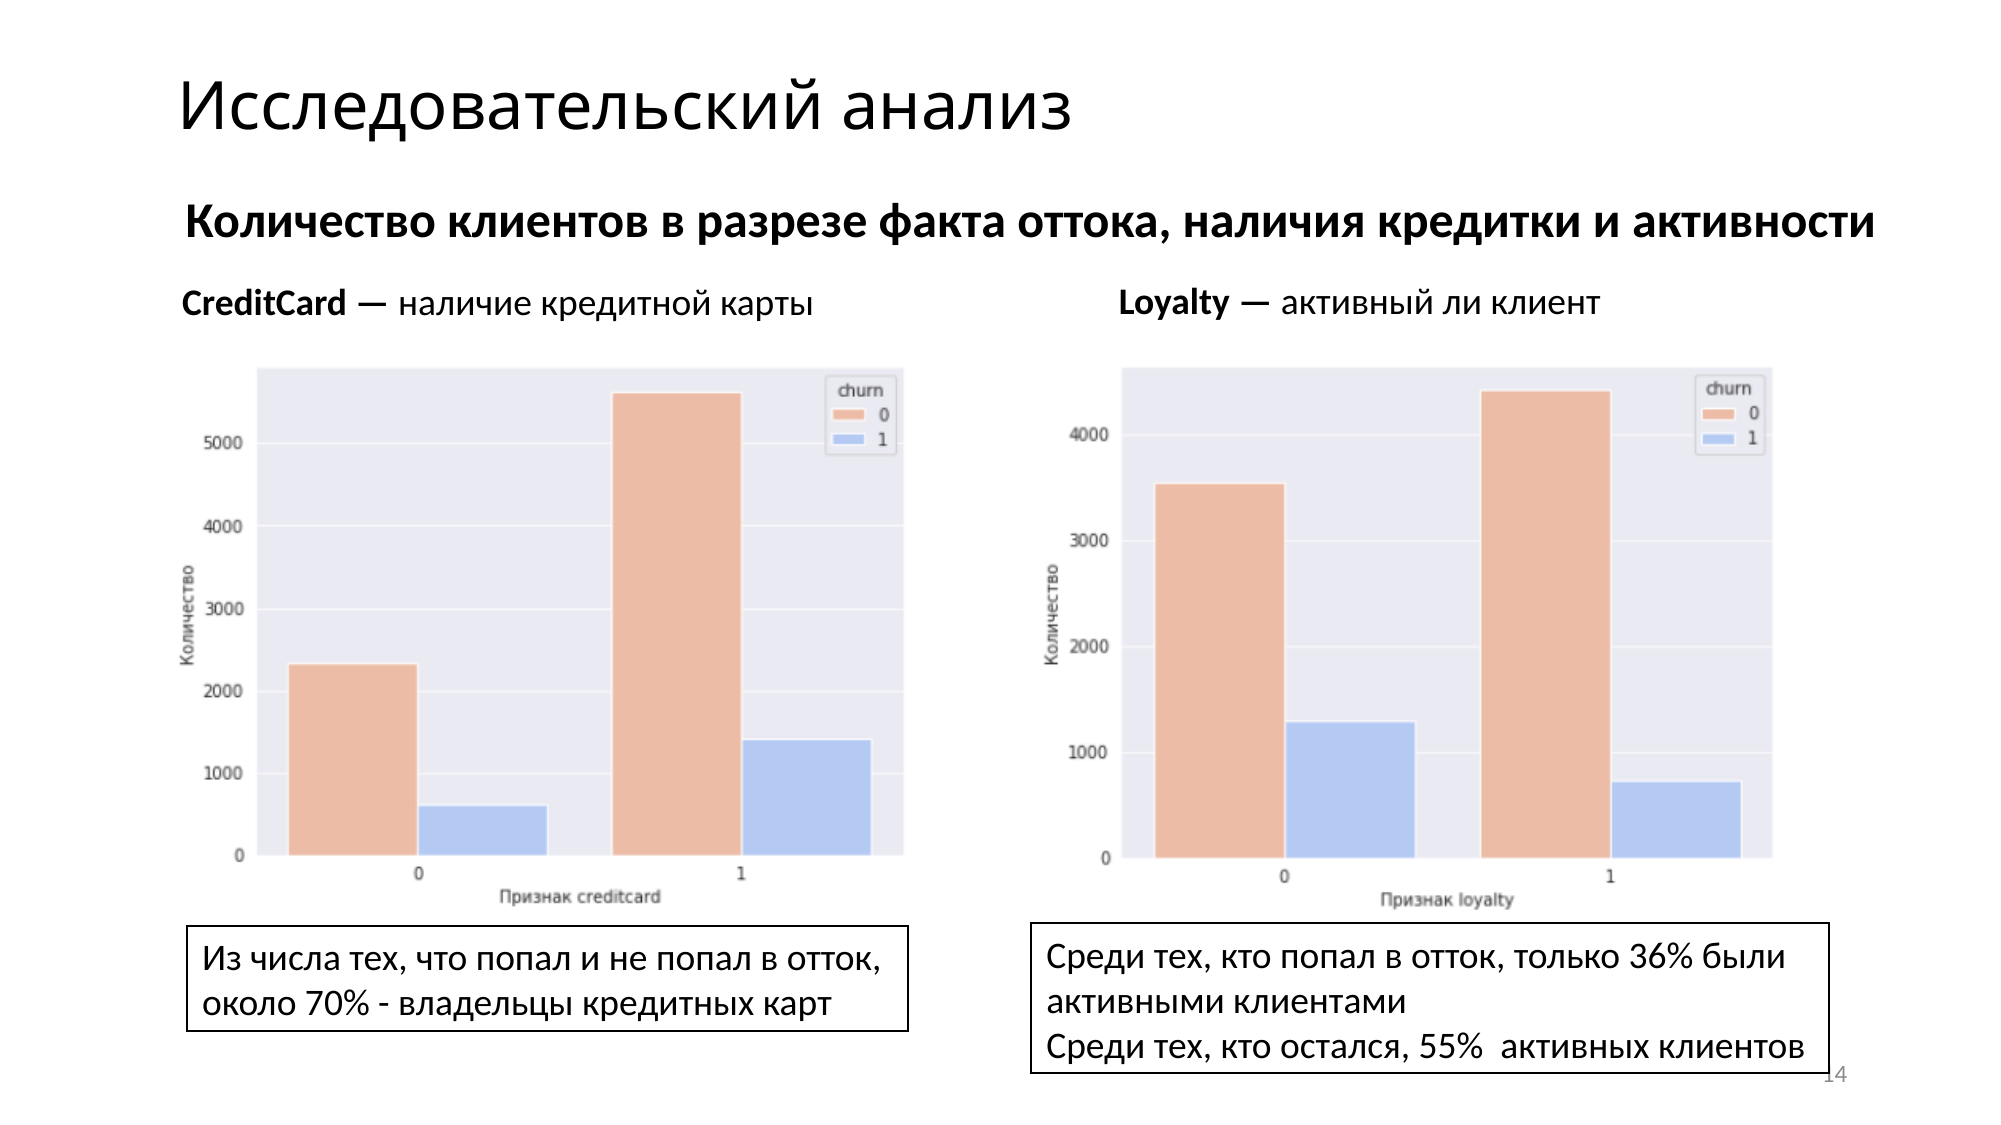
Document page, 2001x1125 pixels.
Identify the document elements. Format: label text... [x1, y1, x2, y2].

text_box Среди тех, кто попал в отток, только 36% были активными клиентами Среди тех, кто остался, 55% активных клиентов [1030, 922, 1830, 1074]
picture [169, 351, 926, 916]
text_box Из числа тех, что попал и не попал в отток, около 70% - владельцы кредитных карт [186, 925, 909, 1032]
text_box Loyalty — активный ли клиент [1103, 269, 1617, 330]
slide_number 14 [1412, 1042, 1863, 1103]
picture [1031, 330, 1789, 918]
text_box Количество клиентов в разрезе факта оттока, наличия кредитки и активности [170, 179, 1892, 255]
title Исследовательский анализ [162, 124, 1807, 173]
text_box CreditCard — наличие кредитной карты [166, 270, 830, 332]
